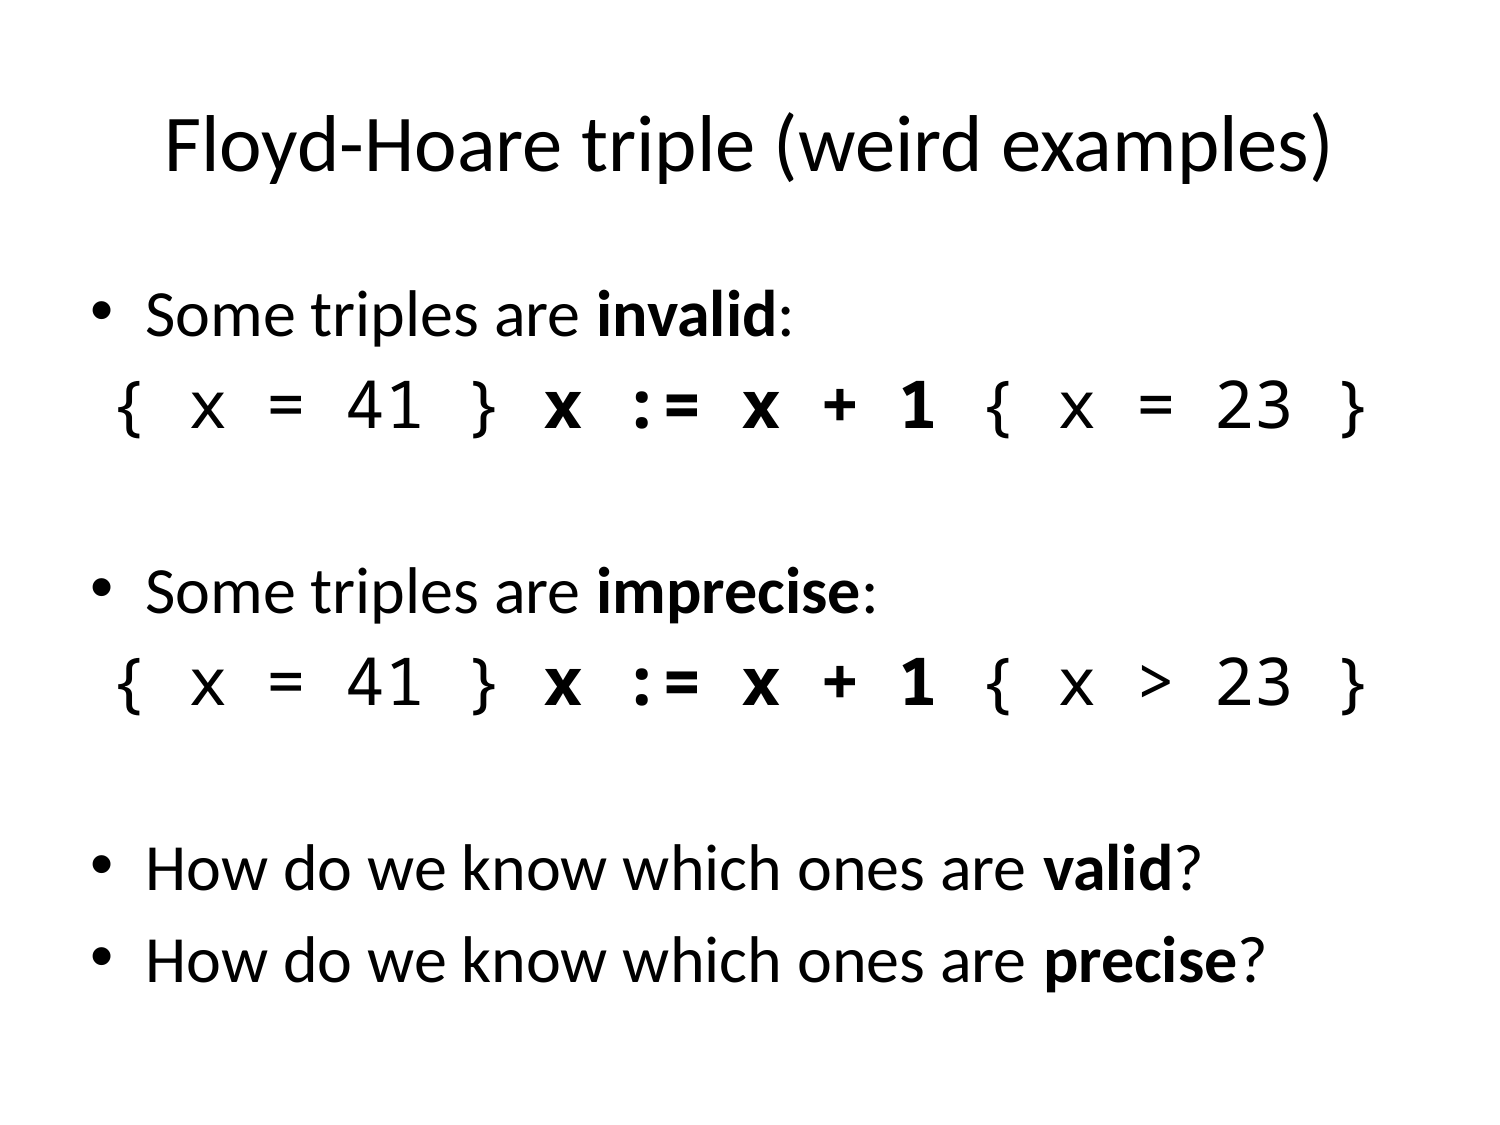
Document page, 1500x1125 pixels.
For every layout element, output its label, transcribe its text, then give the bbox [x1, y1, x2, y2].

title Floyd-Hoare triple (weird examples) [75, 45, 1425, 233]
list Some triples are invalid: { x = 41 } x := x + 1 { x = 23 } Some triples are imprecise: { x = 41 } x := x + 1 { x > 23 } How do we know which ones are valid? How do we know which ones are precise? [75, 262, 1425, 1005]
